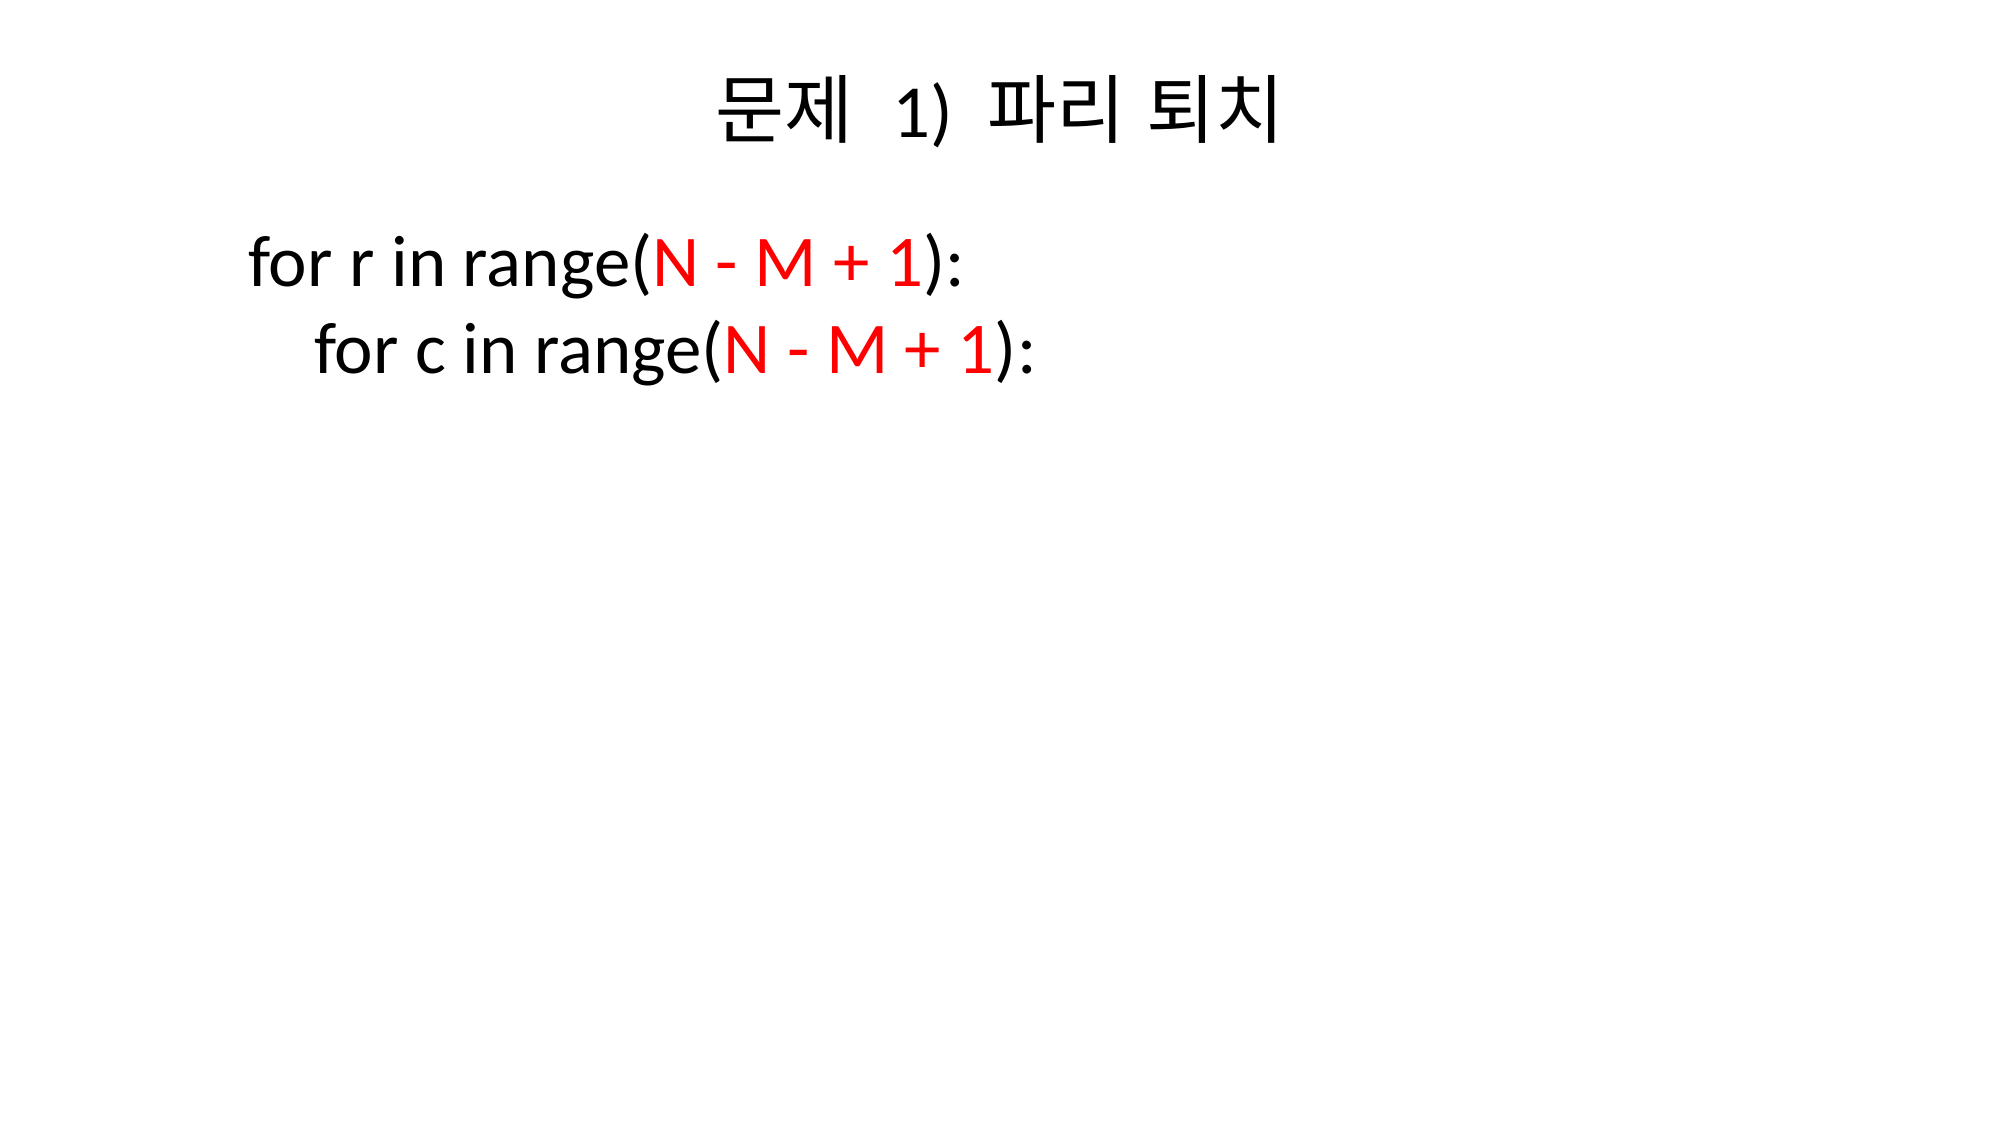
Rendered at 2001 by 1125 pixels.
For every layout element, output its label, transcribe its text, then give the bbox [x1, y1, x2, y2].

title 문제 1) 파리 퇴치 [99, 60, 1900, 155]
text_box for r in range(N - M + 1): for c in range(N - M + 1): [233, 205, 1767, 396]
